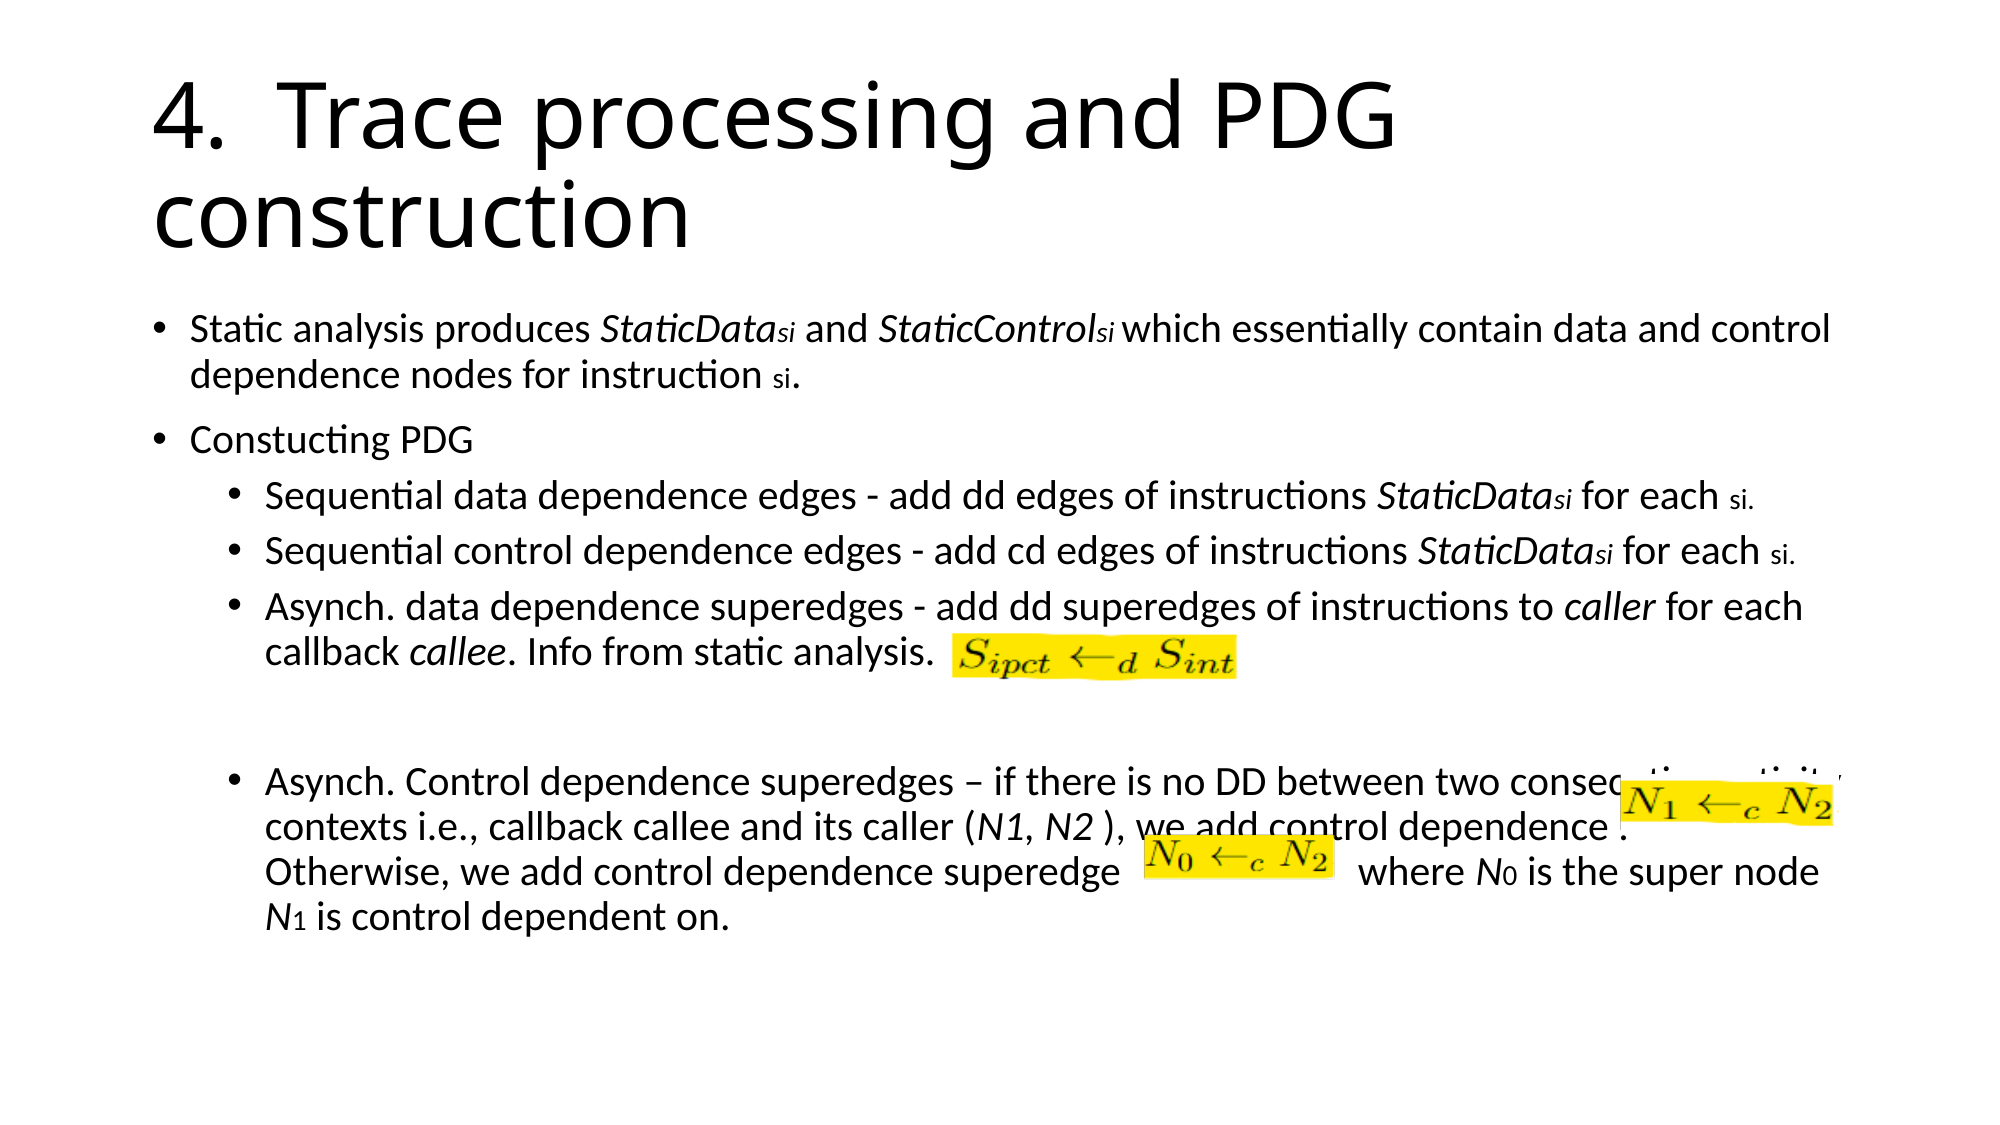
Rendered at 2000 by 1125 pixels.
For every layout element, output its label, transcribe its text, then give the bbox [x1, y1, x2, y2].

picture [1137, 827, 1338, 894]
picture [949, 632, 1239, 688]
list Static analysis produces StaticDatasi and StaticControlsi which essentially contain data and control dependence nodes for instruction si. Constucting PDG Sequential data dependence edges - add dd edges of instructions StaticDatasi for each si. Sequential control dependence edges - add cd edges of instructions StaticDatasi for each si. Asynch. data dependence superedges - add dd superedges of instructions to caller for each callback callee. Info from static analysis. Asynch. Control dependence superedges – if there is no DD between two consecutive activity contexts i.e., callback callee and its caller (N1, N2 ), we add control dependence . Otherwise, we add control dependence superedge where N0 is the super node N1 is control dependent on. [137, 299, 1862, 1014]
title 4. Trace processing and PDG construction [137, 59, 1862, 278]
picture [1612, 774, 1839, 830]
